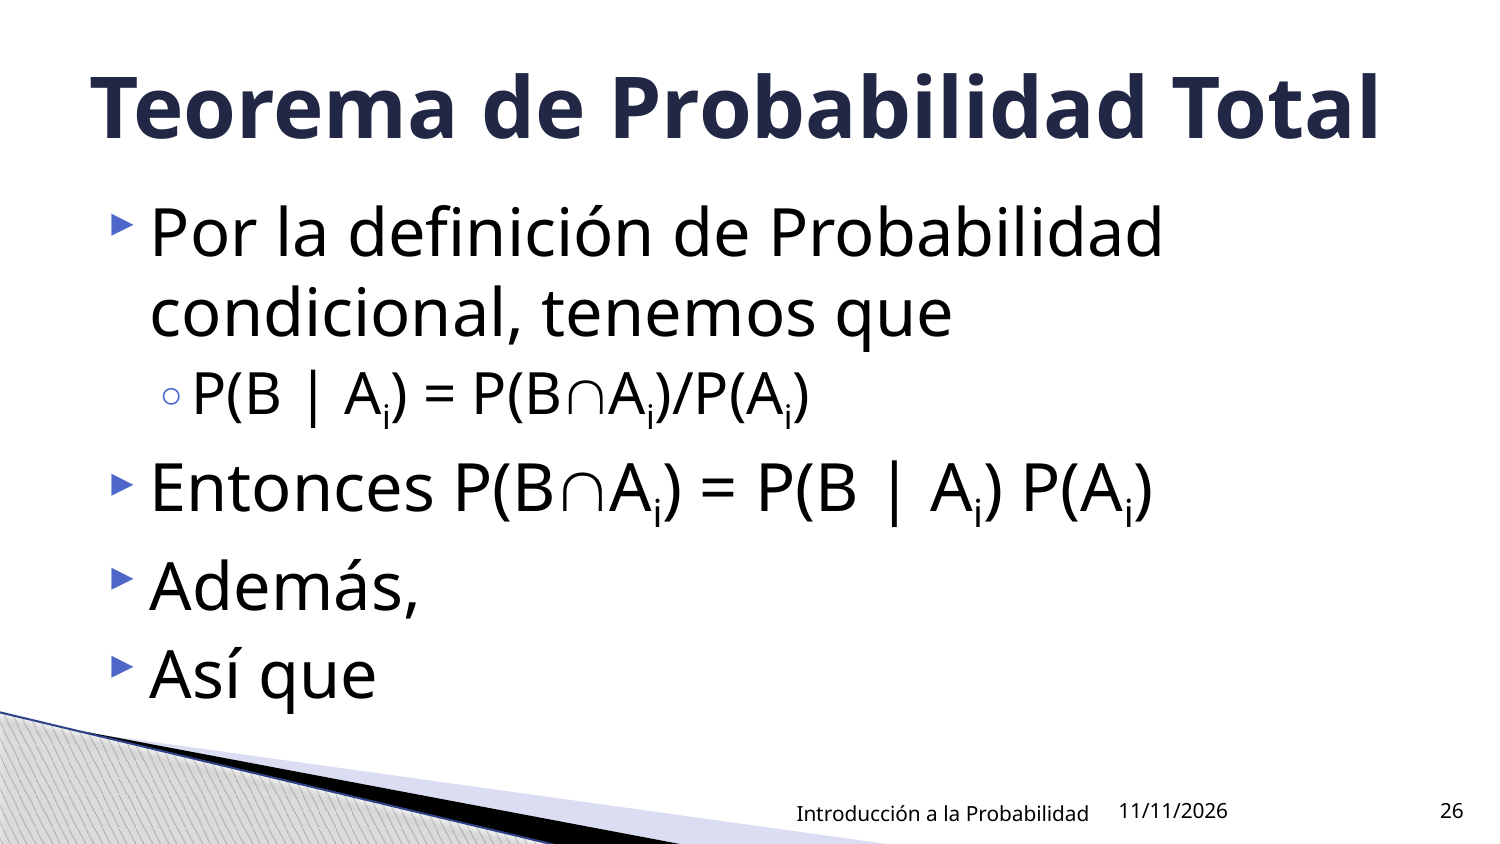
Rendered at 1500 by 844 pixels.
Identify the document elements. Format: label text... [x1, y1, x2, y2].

title Teorema de Probabilidad Total [75, 33, 1425, 175]
footer Introducción a la Probabilidad [718, 788, 1105, 834]
slide_number 26 [1418, 788, 1479, 834]
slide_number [1105, 788, 1418, 834]
